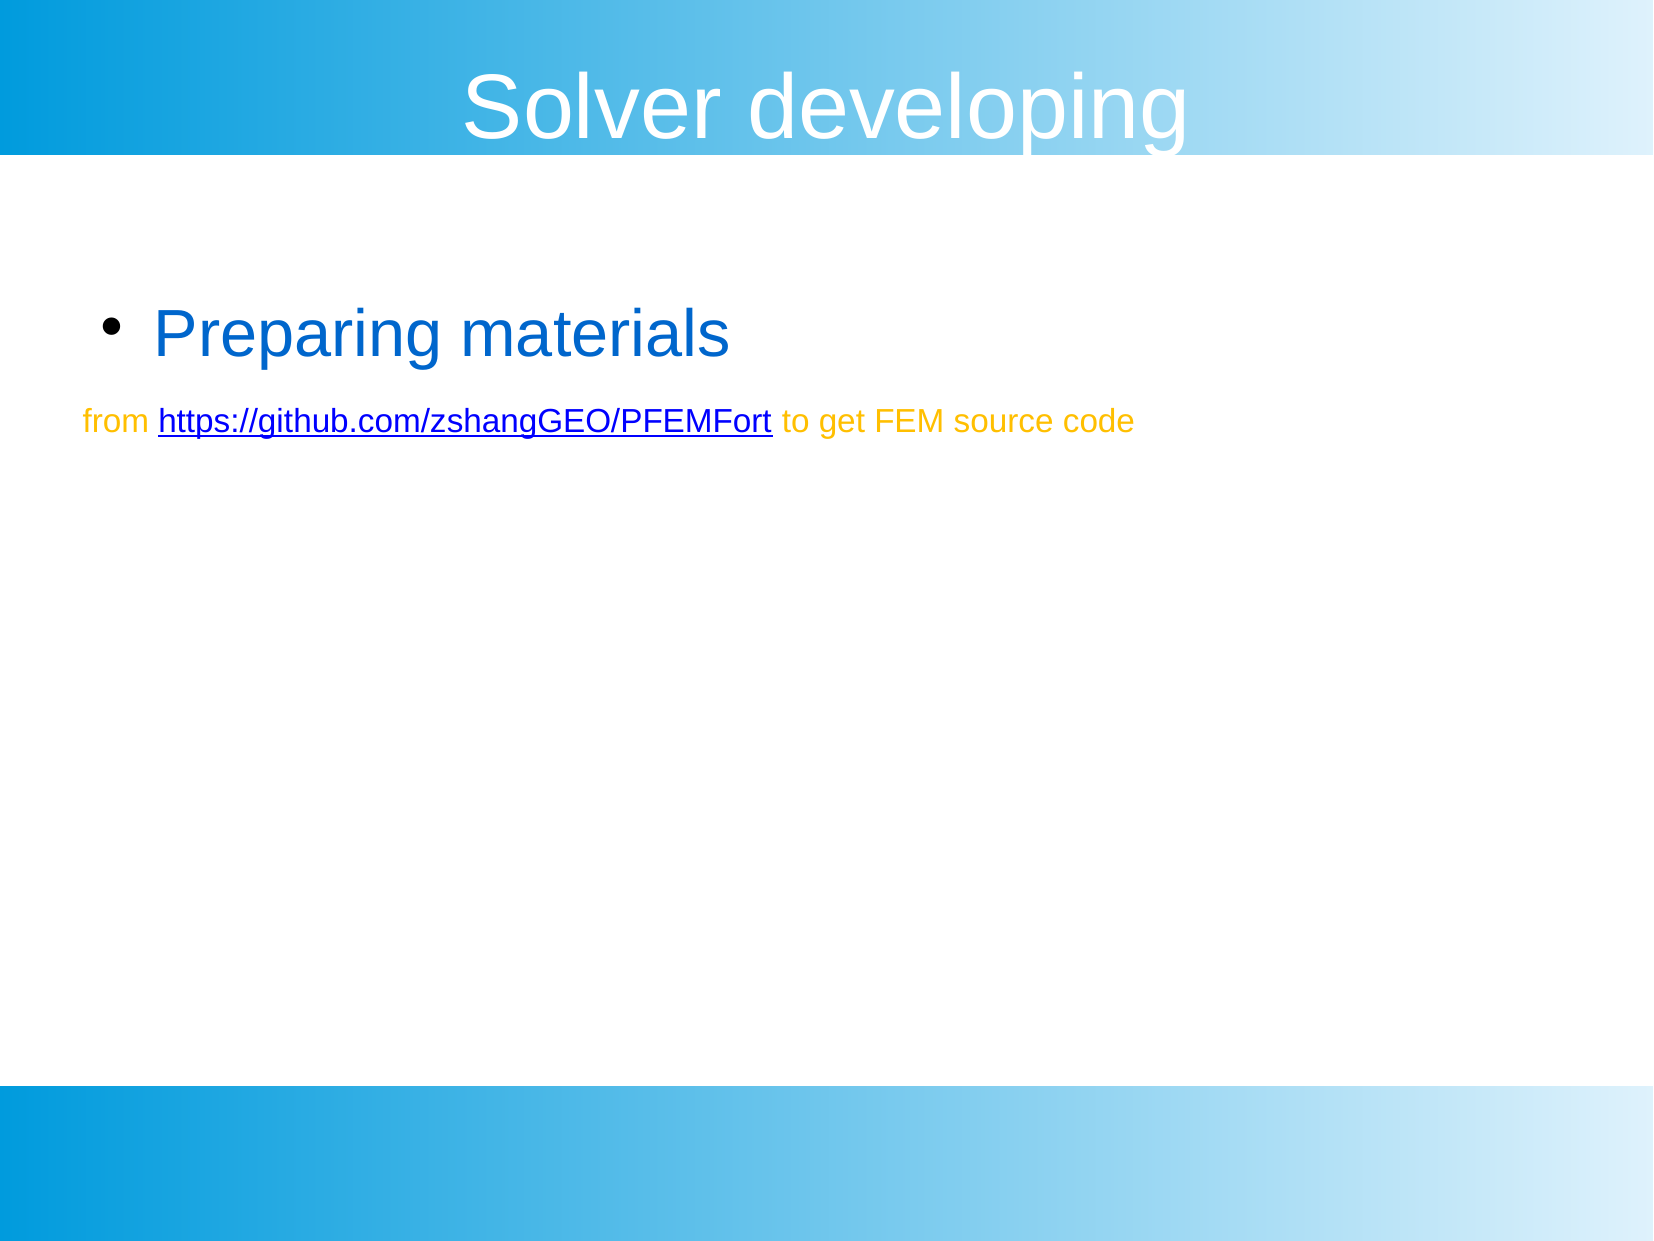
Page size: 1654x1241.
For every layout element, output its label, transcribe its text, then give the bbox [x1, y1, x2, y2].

text_box Solver developing [82, 49, 1571, 154]
text_box Preparing materials from https://github.com/zshangGEO/PFEMFort to get FEM source code [82, 290, 1571, 1010]
